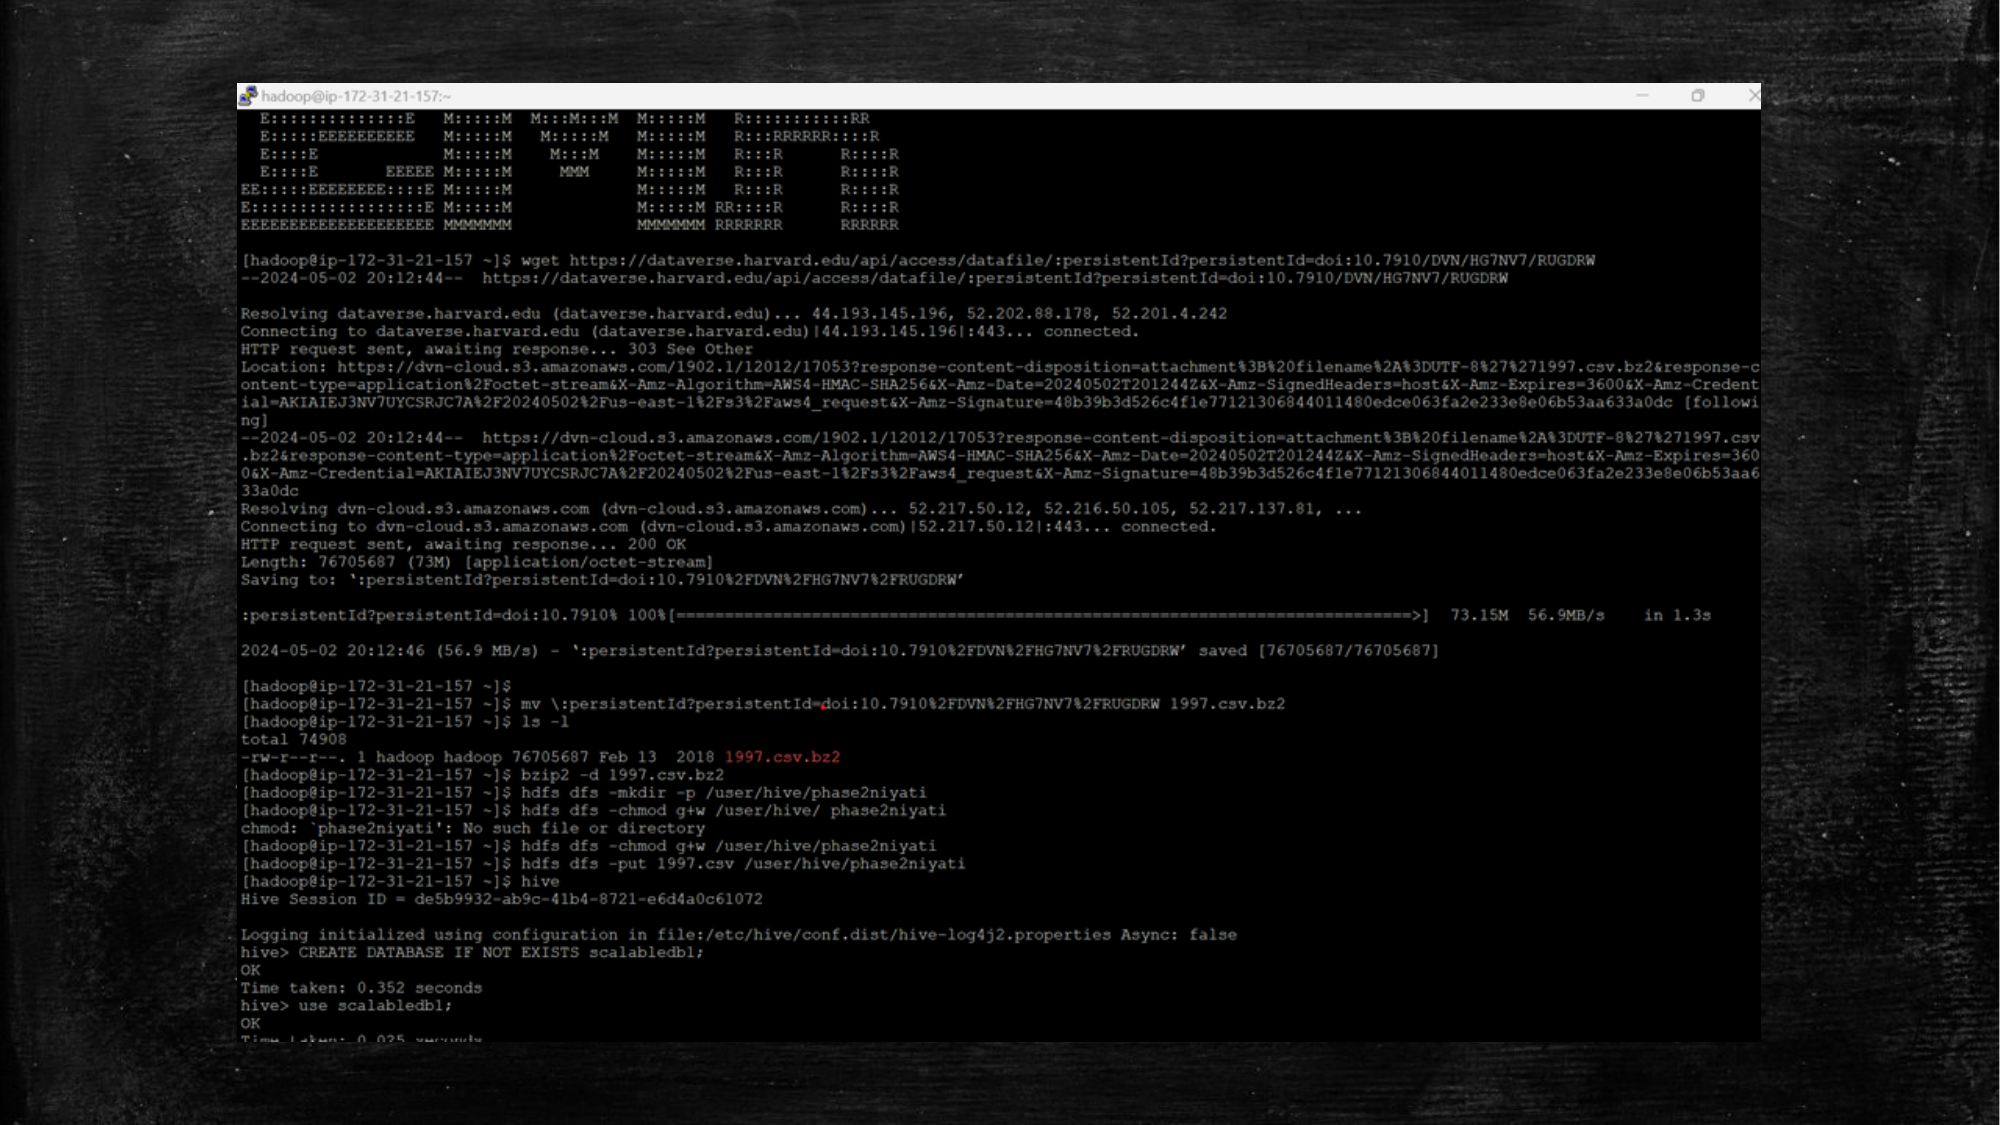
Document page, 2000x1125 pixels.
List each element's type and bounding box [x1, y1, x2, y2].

picture [237, 83, 1761, 1042]
